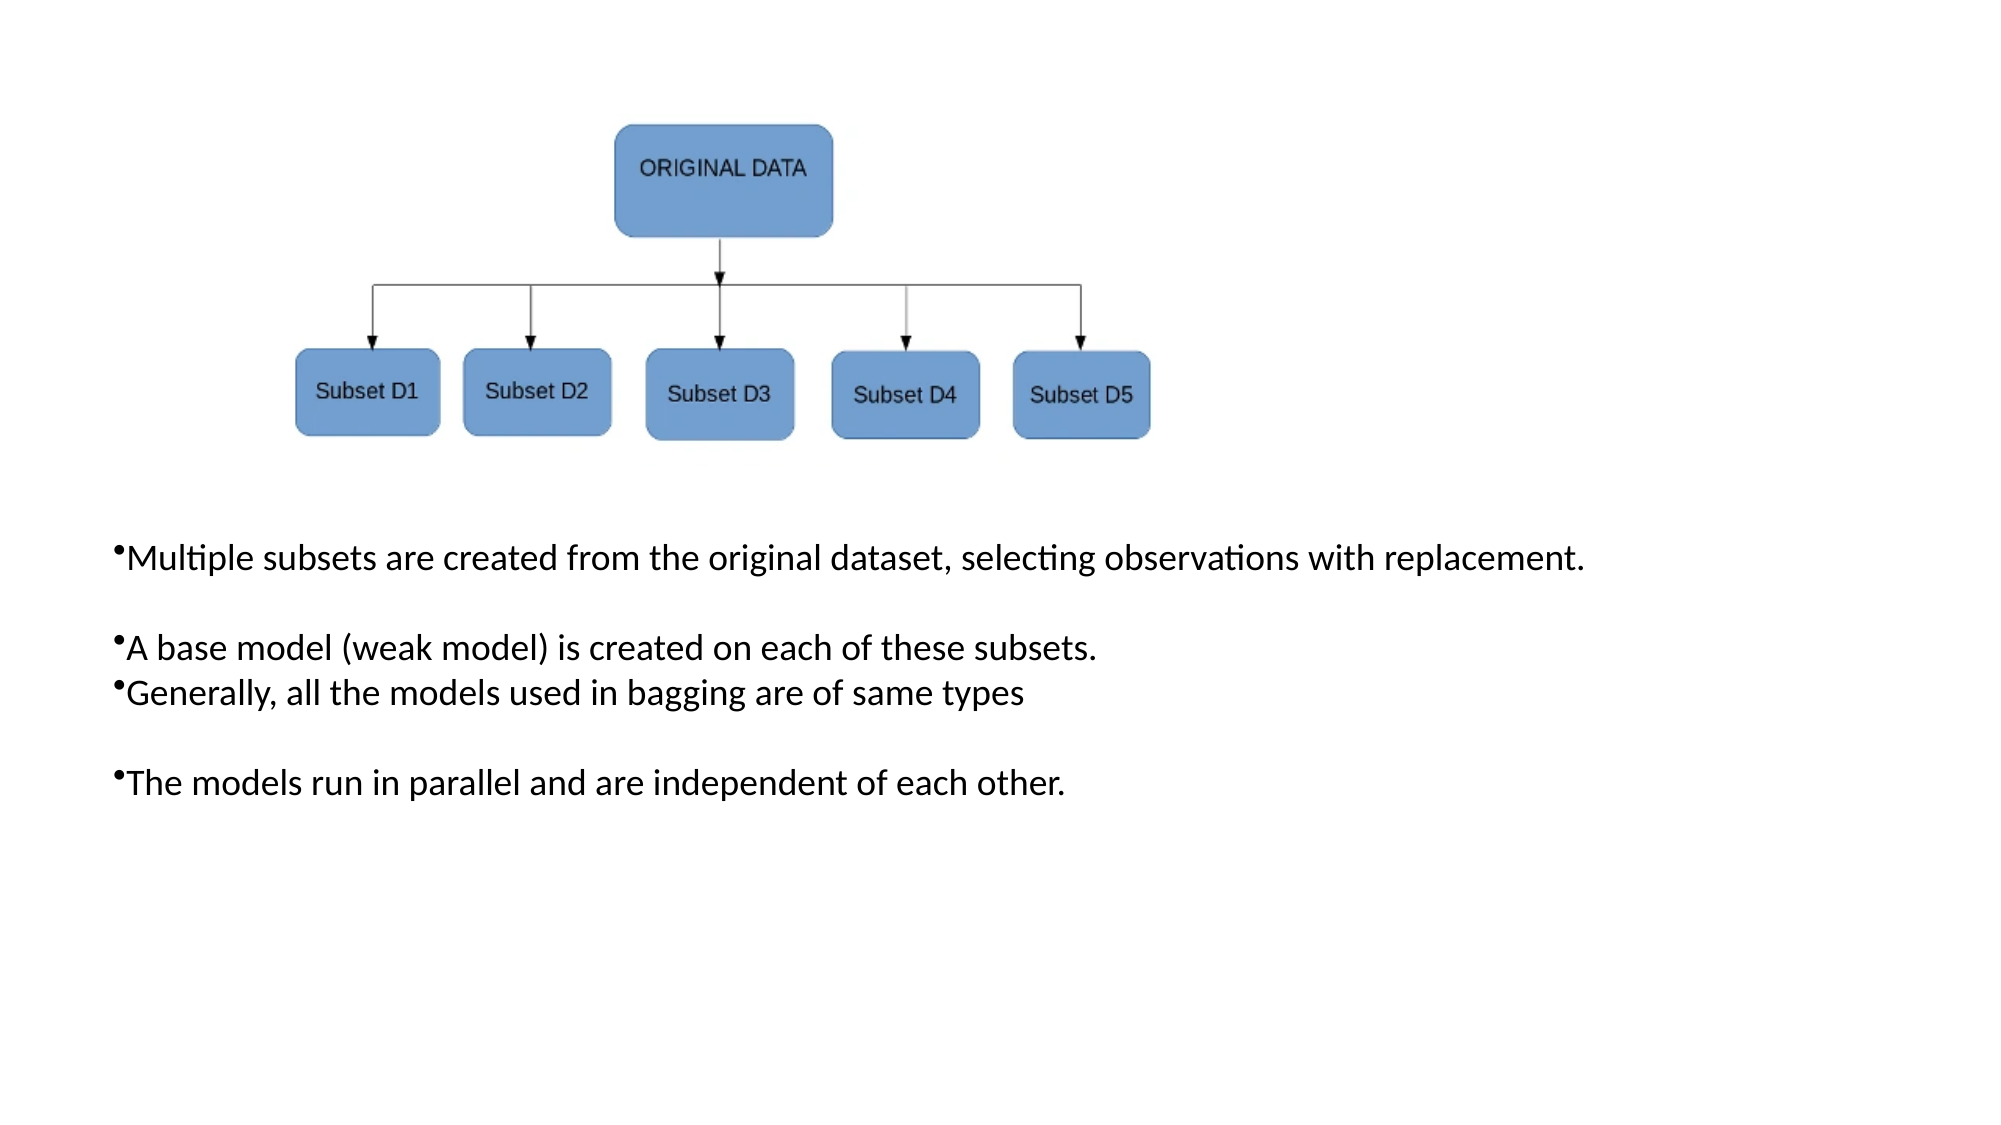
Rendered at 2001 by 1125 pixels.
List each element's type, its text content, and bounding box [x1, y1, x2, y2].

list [169, 95, 1279, 466]
text_box Multiple subsets are created from the original dataset, selecting observations with replacement. A base model (weak model) is created on each of these subsets. Generally, all the models used in bagging are of same types The models run in parallel and are independent of each other. [98, 524, 1905, 810]
